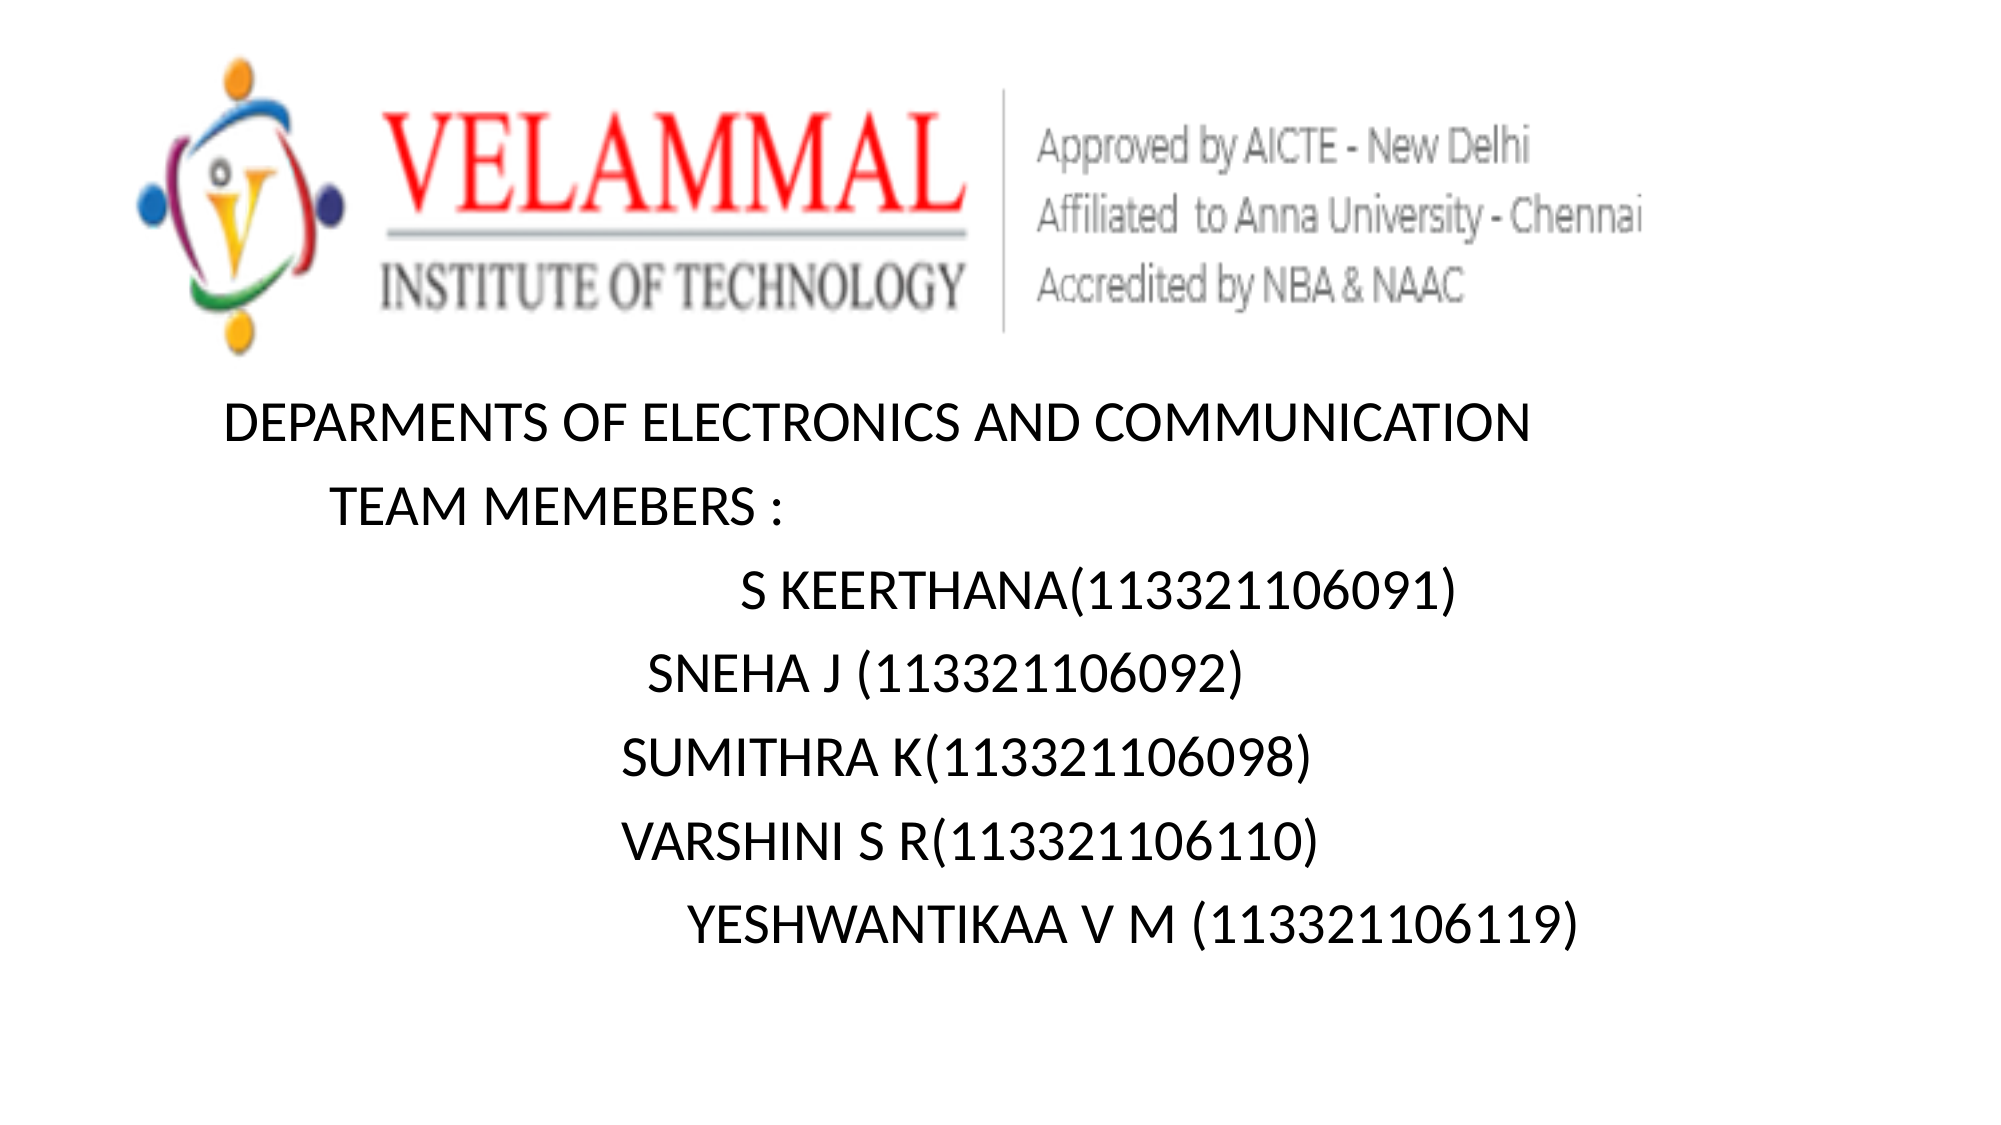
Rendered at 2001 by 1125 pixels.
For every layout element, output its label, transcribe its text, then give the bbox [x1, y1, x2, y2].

list DEPARMENTS OF ELECTRONICS AND COMMUNICATION TEAM MEMEBERS : S KEERTHANA(113321106091) SNEHA J (113321106092) SUMITHRA K(113321106098) VARSHINI S R(113321106110) YESHWANTIKAA V M (113321106119) [102, 384, 1718, 986]
picture [132, 48, 1645, 369]
